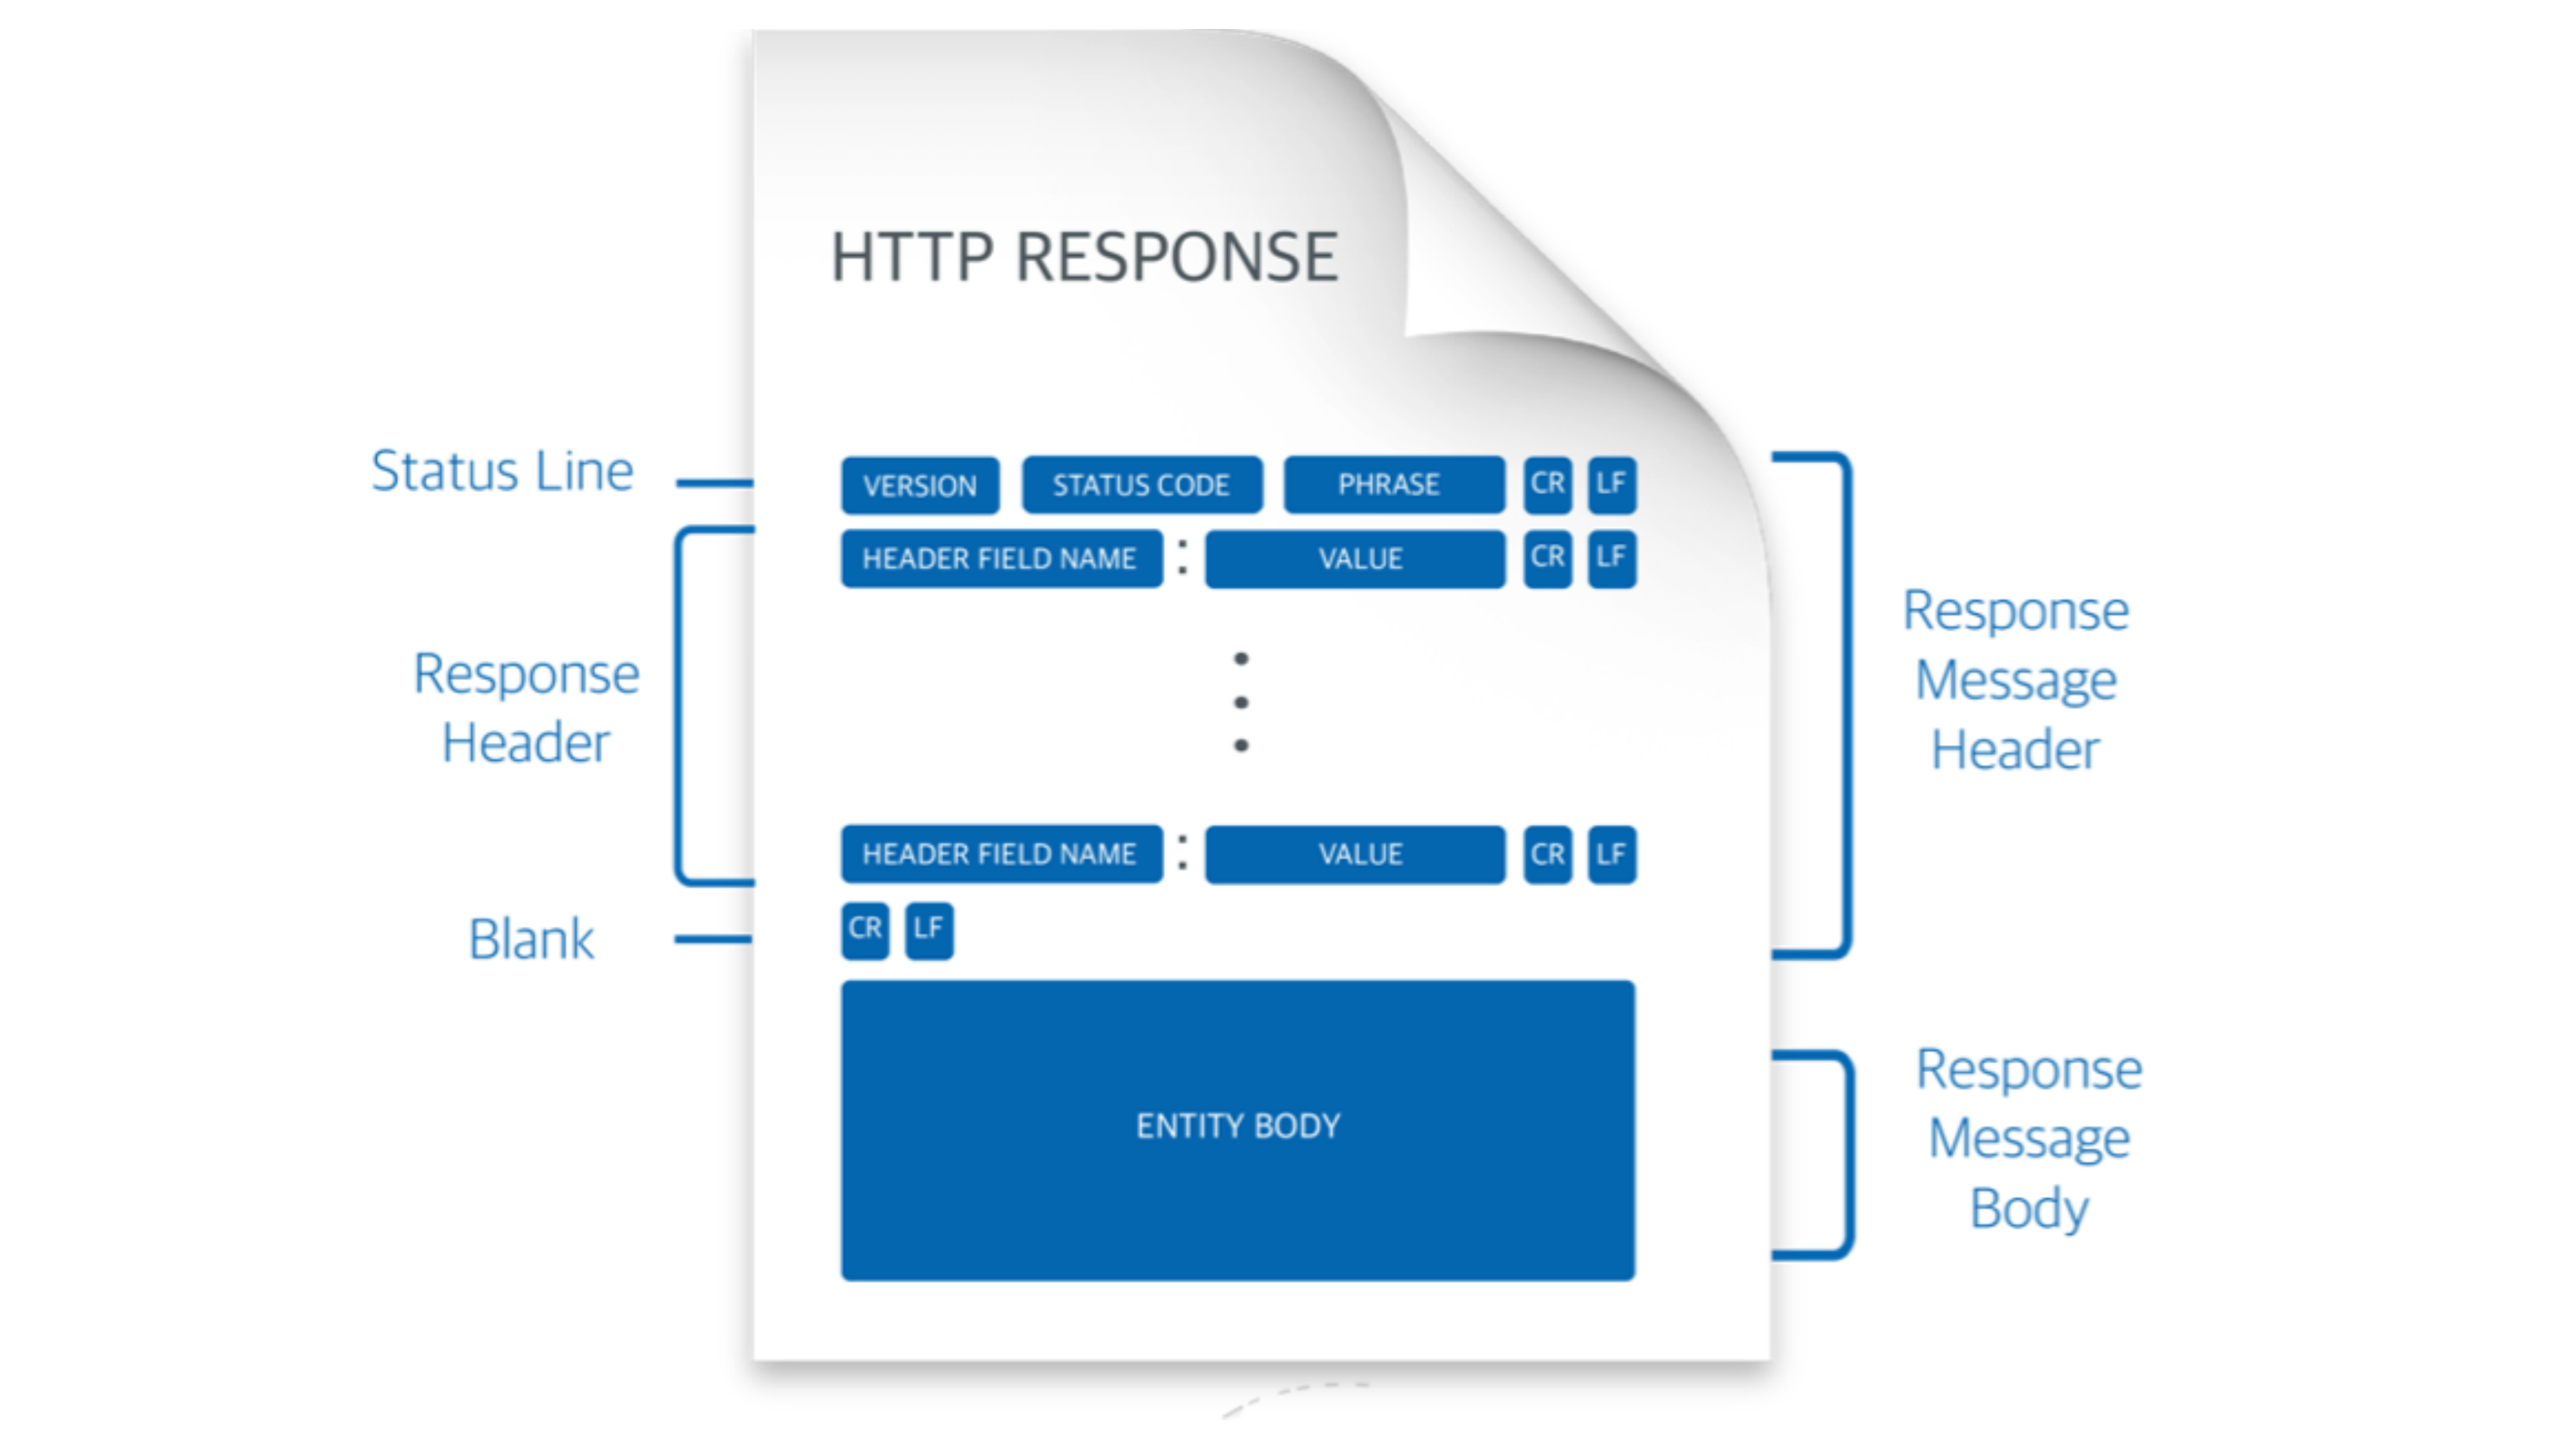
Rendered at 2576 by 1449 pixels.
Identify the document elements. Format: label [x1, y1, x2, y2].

picture [321, 28, 2255, 1421]
